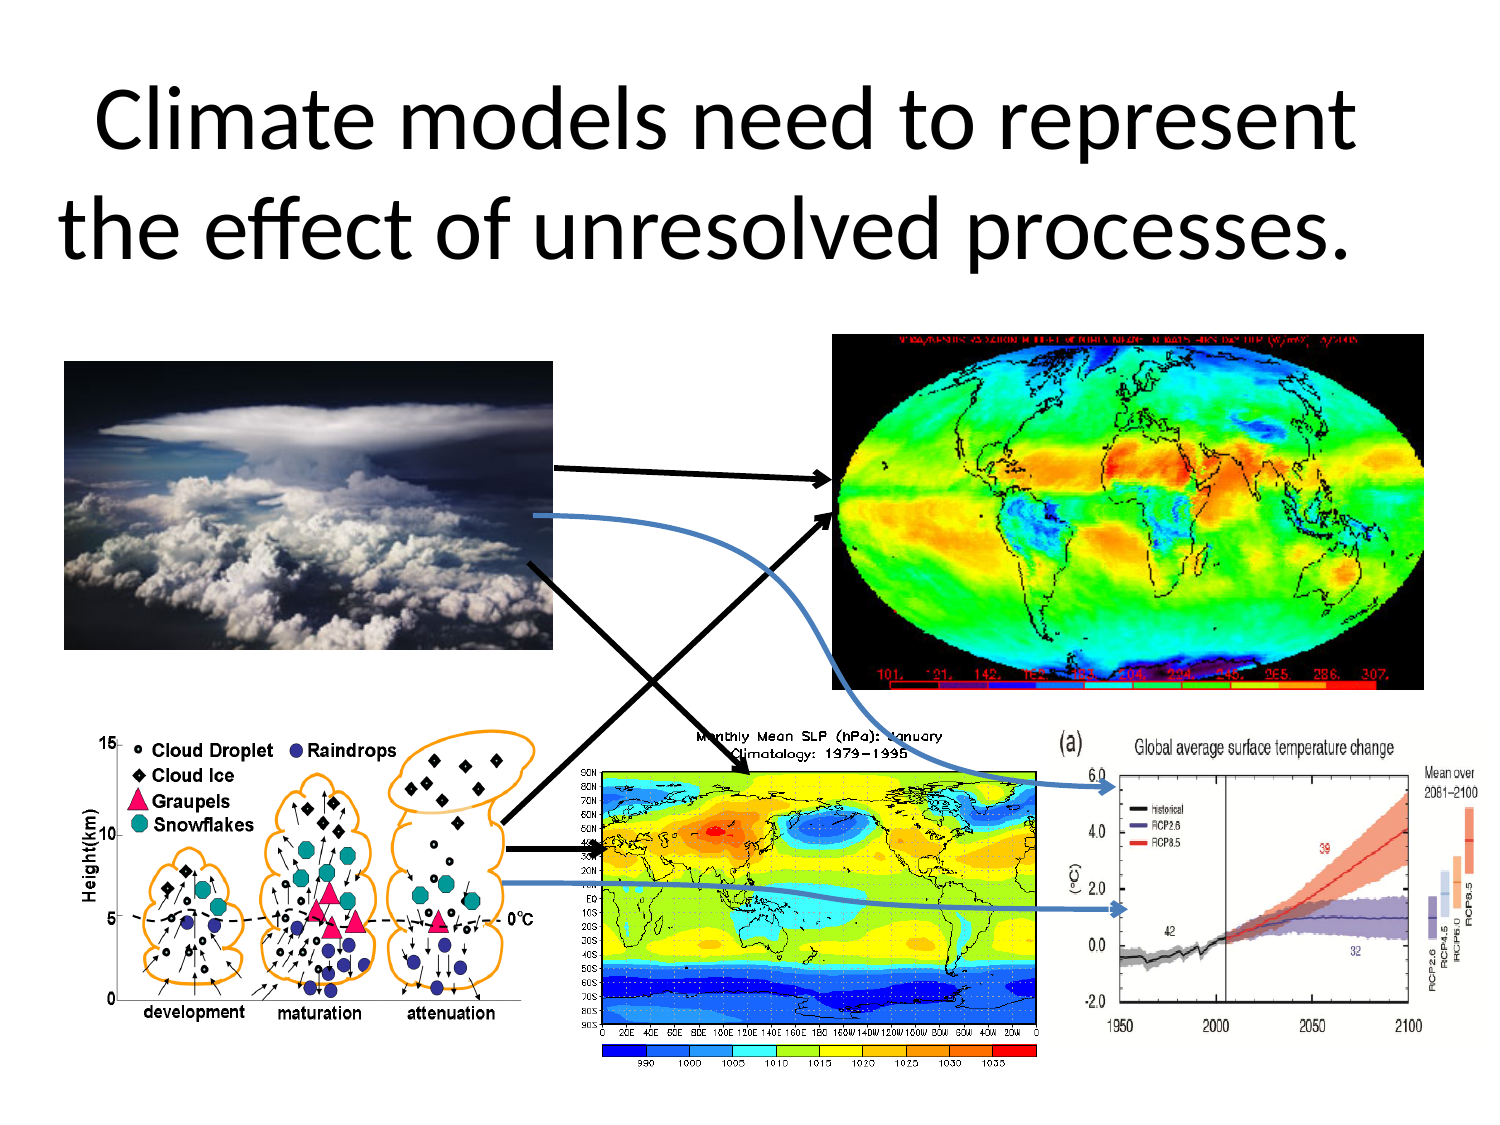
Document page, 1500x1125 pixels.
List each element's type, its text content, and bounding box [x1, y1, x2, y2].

picture [832, 334, 1424, 690]
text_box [501, 882, 1129, 910]
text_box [532, 515, 1117, 788]
title Climate models need to represent the effect of unresolved processes. [29, 45, 1425, 291]
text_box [501, 511, 833, 825]
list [64, 361, 553, 650]
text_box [553, 467, 833, 480]
picture [58, 680, 1492, 1100]
